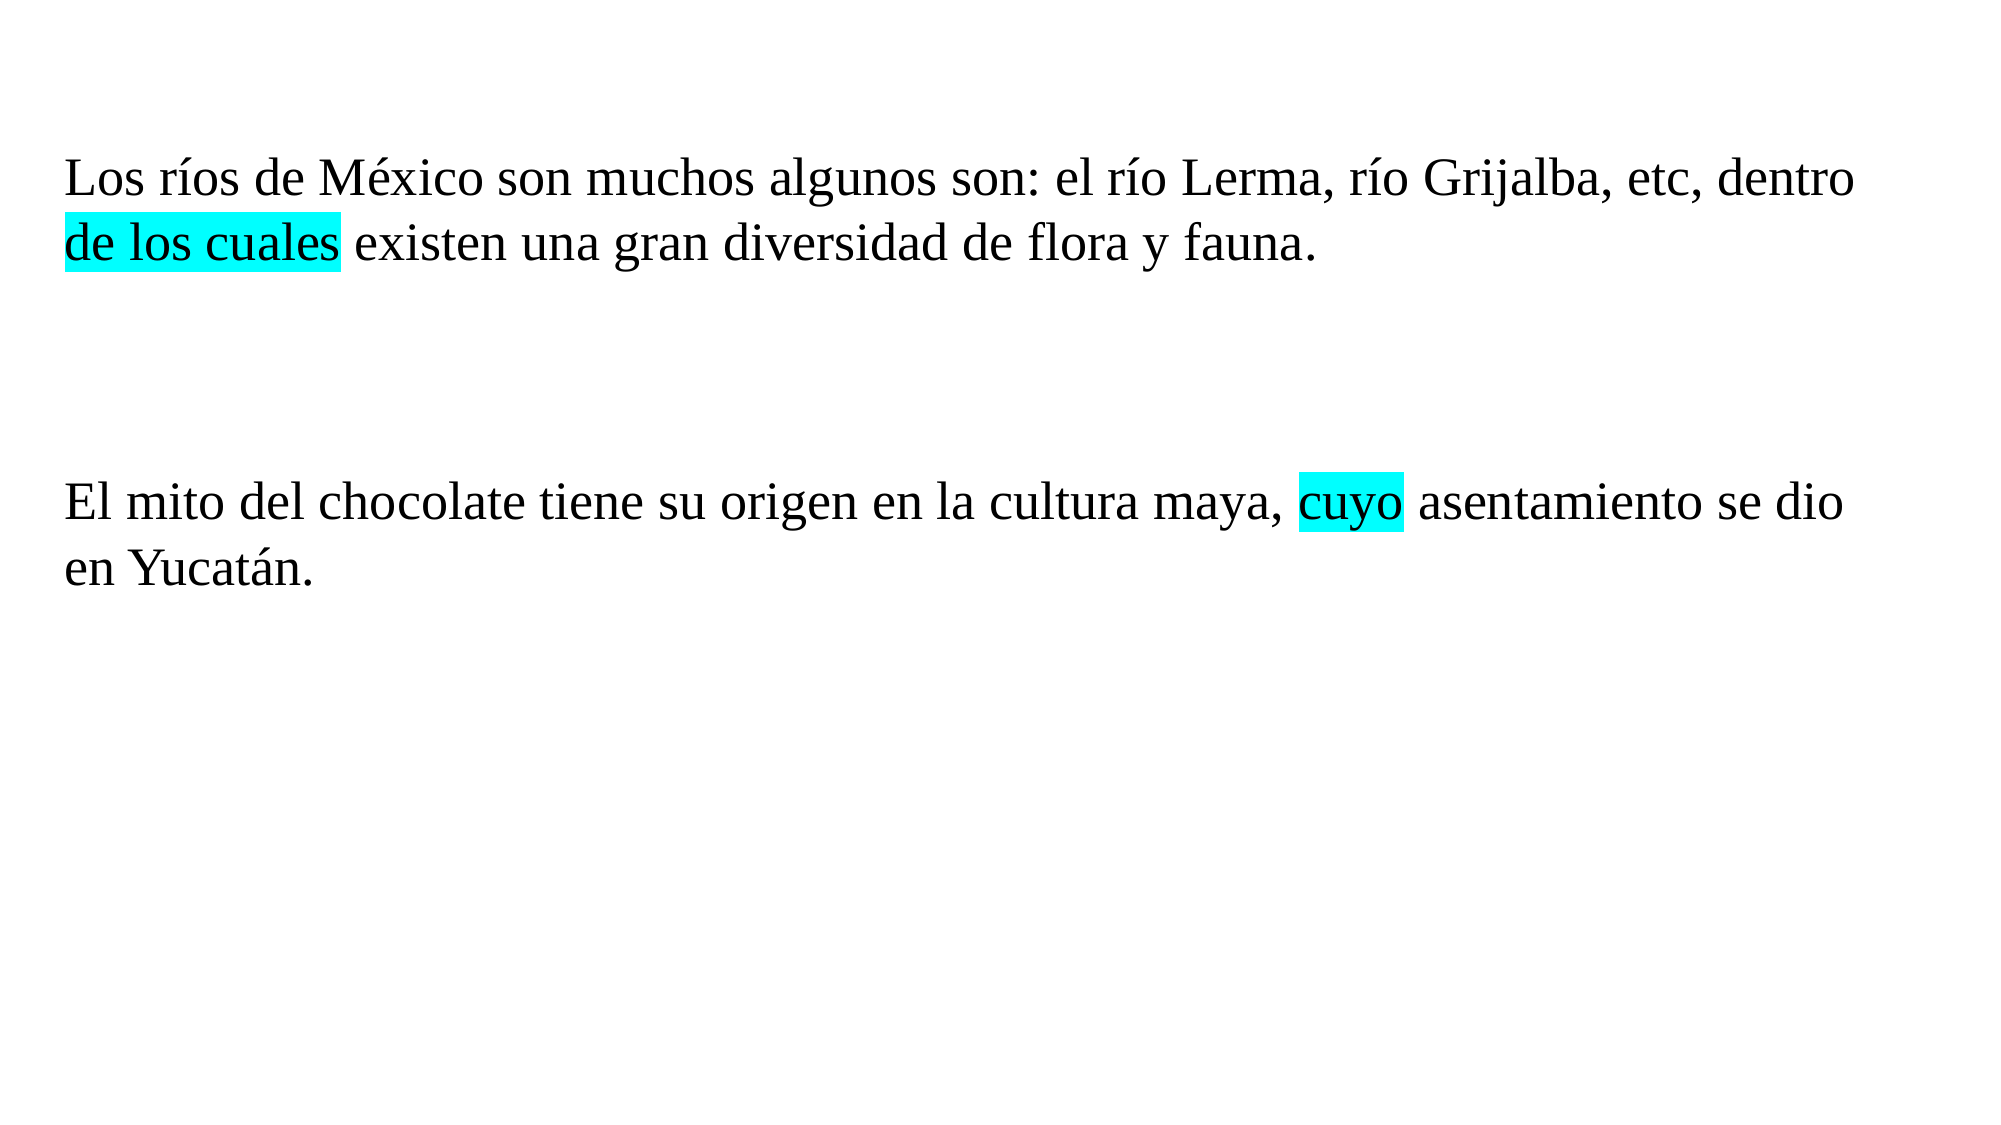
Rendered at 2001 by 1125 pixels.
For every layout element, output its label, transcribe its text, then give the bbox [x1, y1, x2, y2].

text_box Los ríos de México son muchos algunos son: el río Lerma, río Grijalba, etc, dentro de los cuales existen una gran diversidad de flora y fauna. El mito del chocolate tiene su origen en la cultura maya, cuyo asentamiento se dio en Yucatán. [49, 91, 1899, 1008]
